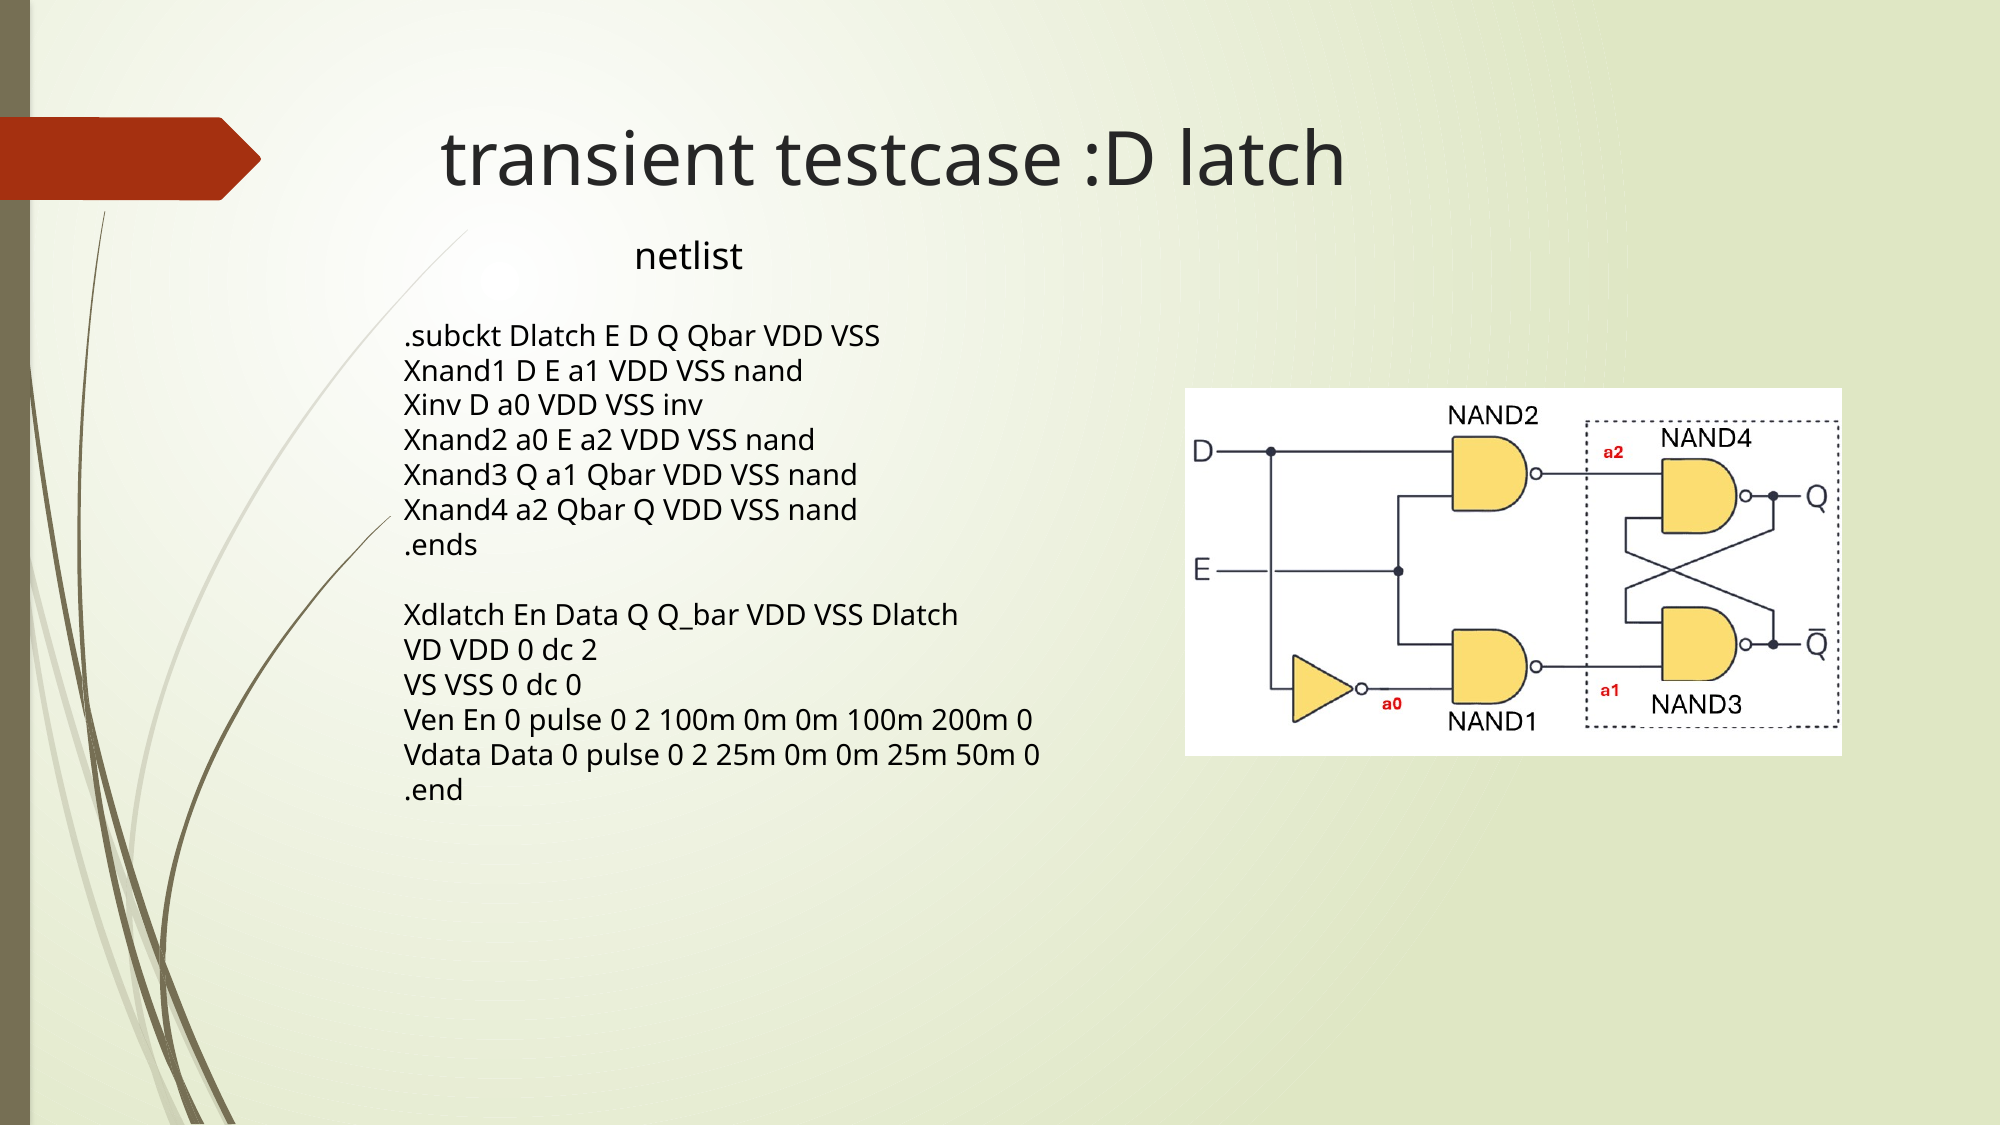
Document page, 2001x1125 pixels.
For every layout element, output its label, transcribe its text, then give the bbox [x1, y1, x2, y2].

picture [1185, 387, 1842, 756]
text_box netlist [455, 224, 922, 285]
text_box .subckt Dlatch E D Q Qbar VDD VSS Xnand1 D E a1 VDD VSS nand Xinv D a0 VDD VSS inv Xnand2 a0 E a2 VDD VSS nand Xnand3 Q a1 Qbar VDD VSS nand Xnand4 a2 Qbar Q VDD VSS nand .ends Xdlatch En Data Q Q_bar VDD VSS Dlatch VD VDD 0 dc 2 VS VSS 0 dc 0 Ven En 0 pulse 0 2 100m 0m 0m 100m 200m 0 Vdata Data 0 pulse 0 2 25m 0m 0m 25m 50m 0 .end [389, 309, 1077, 814]
title transient testcase :D latch [425, 102, 1888, 313]
